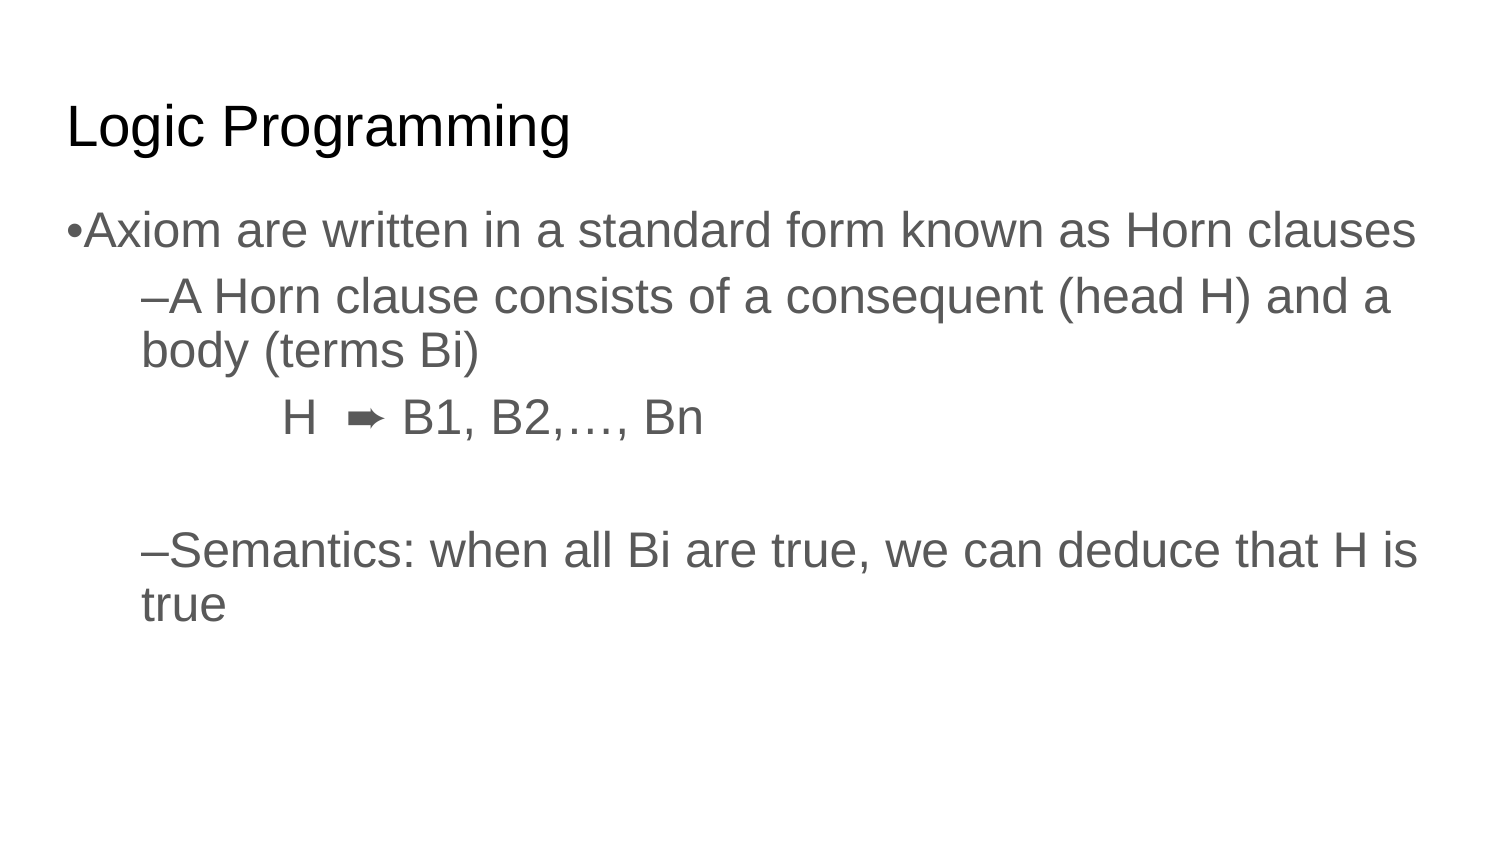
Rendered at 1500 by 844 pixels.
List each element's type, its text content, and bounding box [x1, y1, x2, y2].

title Logic Programming [51, 72, 1449, 167]
list •Axiom are written in a standard form known as Horn clauses –A Horn clause consists of a consequent (head H) and a body (terms Bi) H ➨ B1, B2,…, Bn –Semantics: when all Bi are true, we can deduce that H is true [51, 189, 1449, 750]
